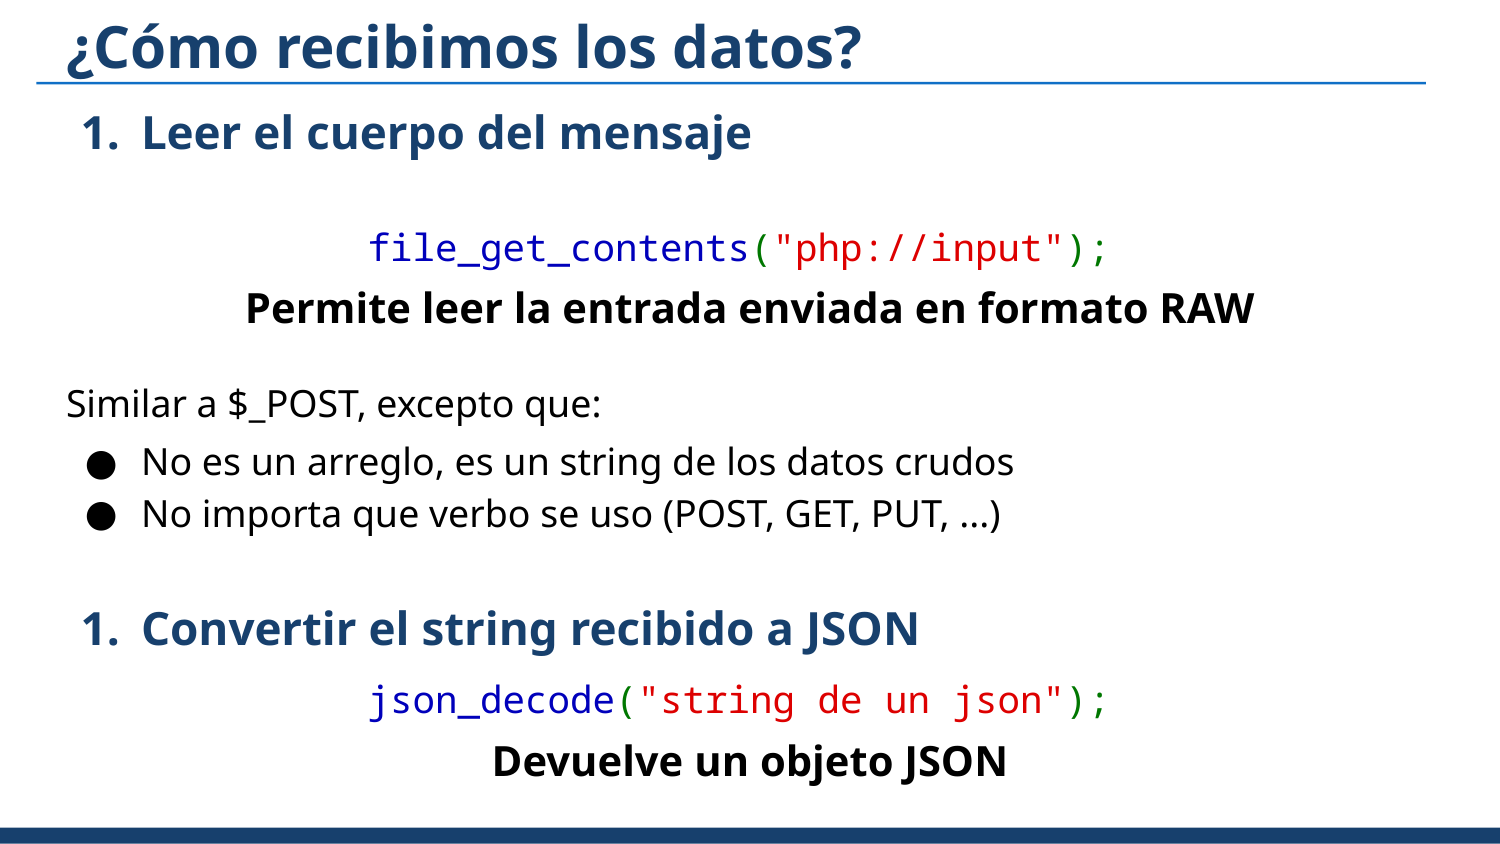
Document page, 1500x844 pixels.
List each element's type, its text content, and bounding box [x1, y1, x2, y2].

title ¿Cómo recibimos los datos? [51, 0, 1449, 88]
list Leer el cuerpo del mensaje file_get_contents("php://input"); Permite leer la entrada enviada en formato RAW Similar a $_POST, excepto que: No es un arreglo, es un string de los datos crudos No importa que verbo se uso (POST, GET, PUT, ...) Convertir el string recibido a JSON json_decode("string de un json"); Devuelve un objeto JSON [51, 88, 1449, 790]
